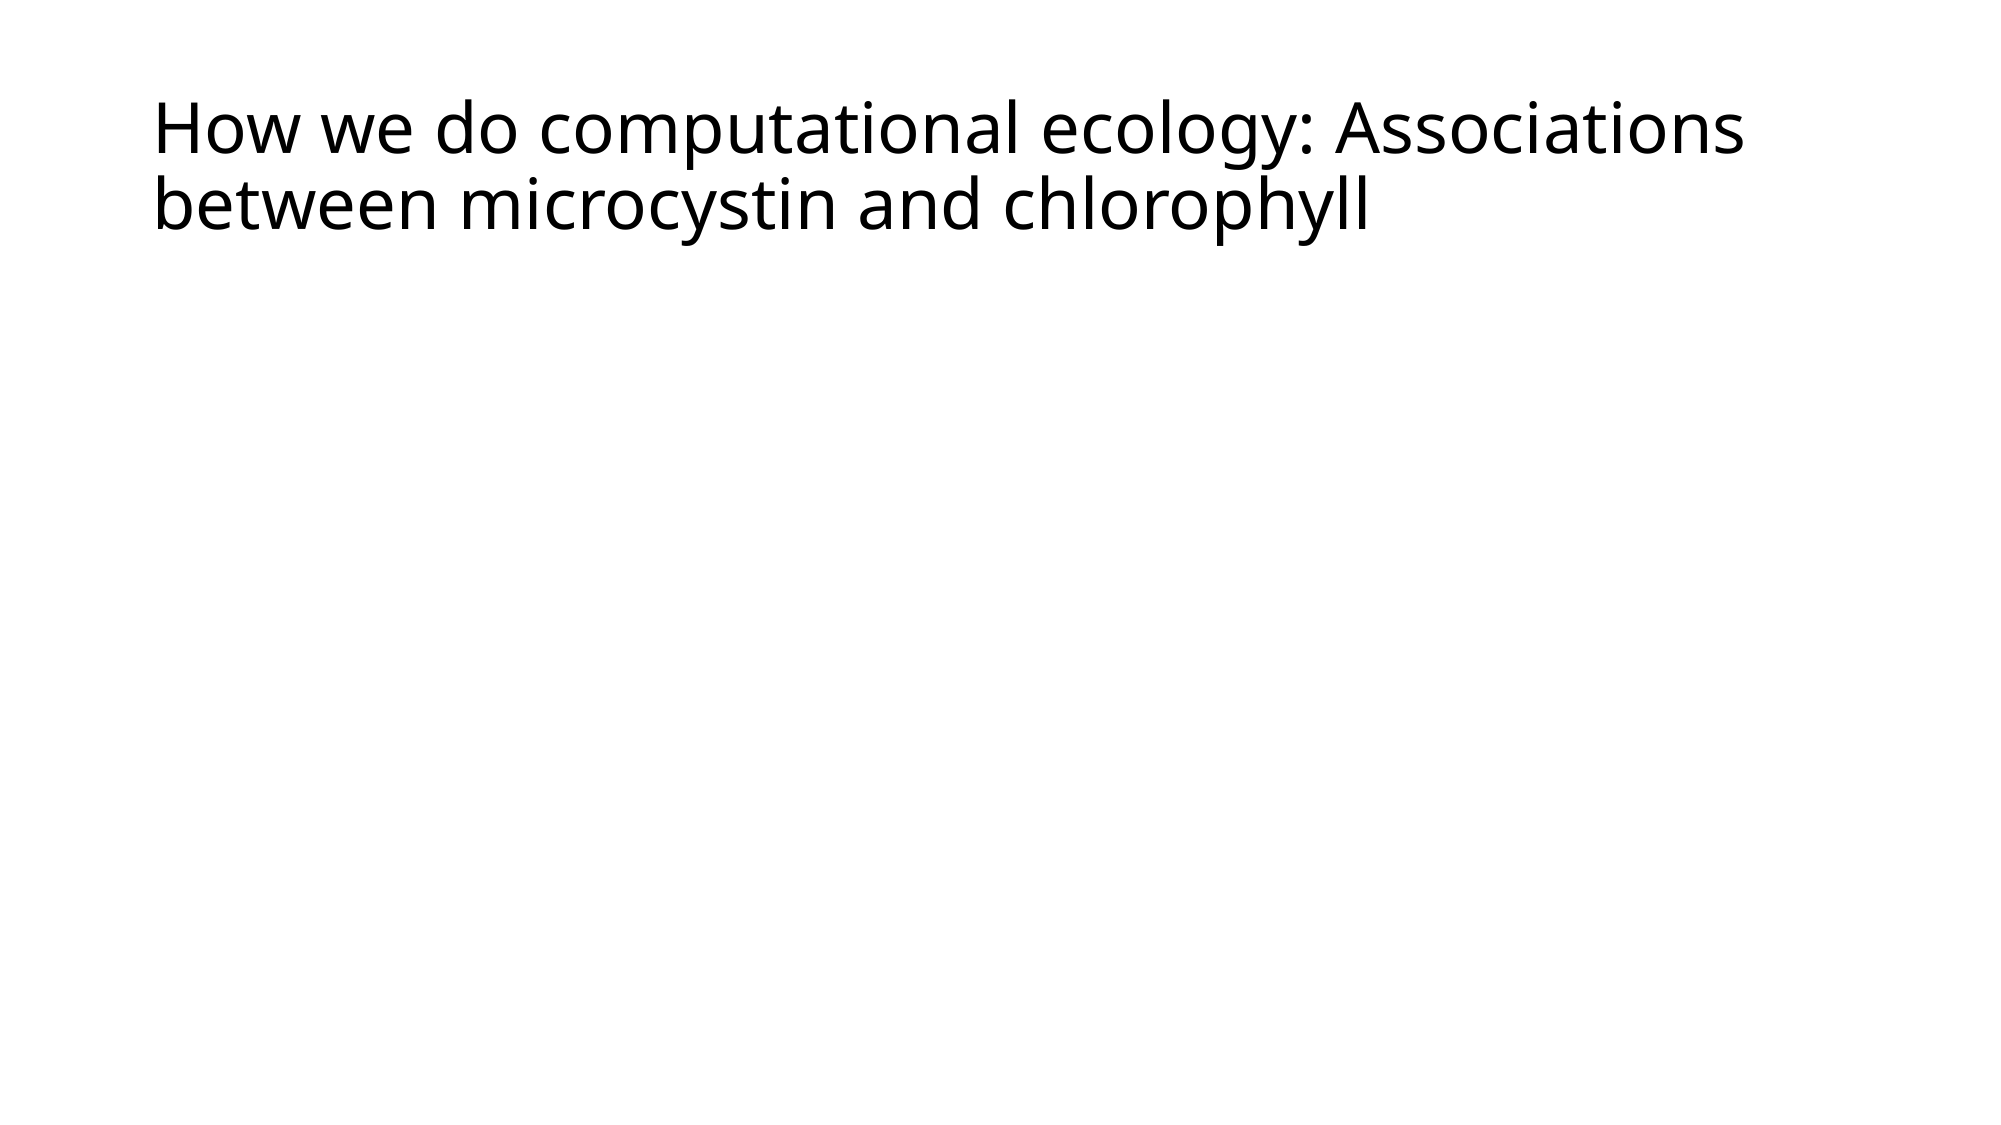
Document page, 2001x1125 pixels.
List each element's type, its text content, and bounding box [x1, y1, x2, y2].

title How we do computational ecology: Associations between microcystin and chlorophyll [137, 59, 1863, 278]
